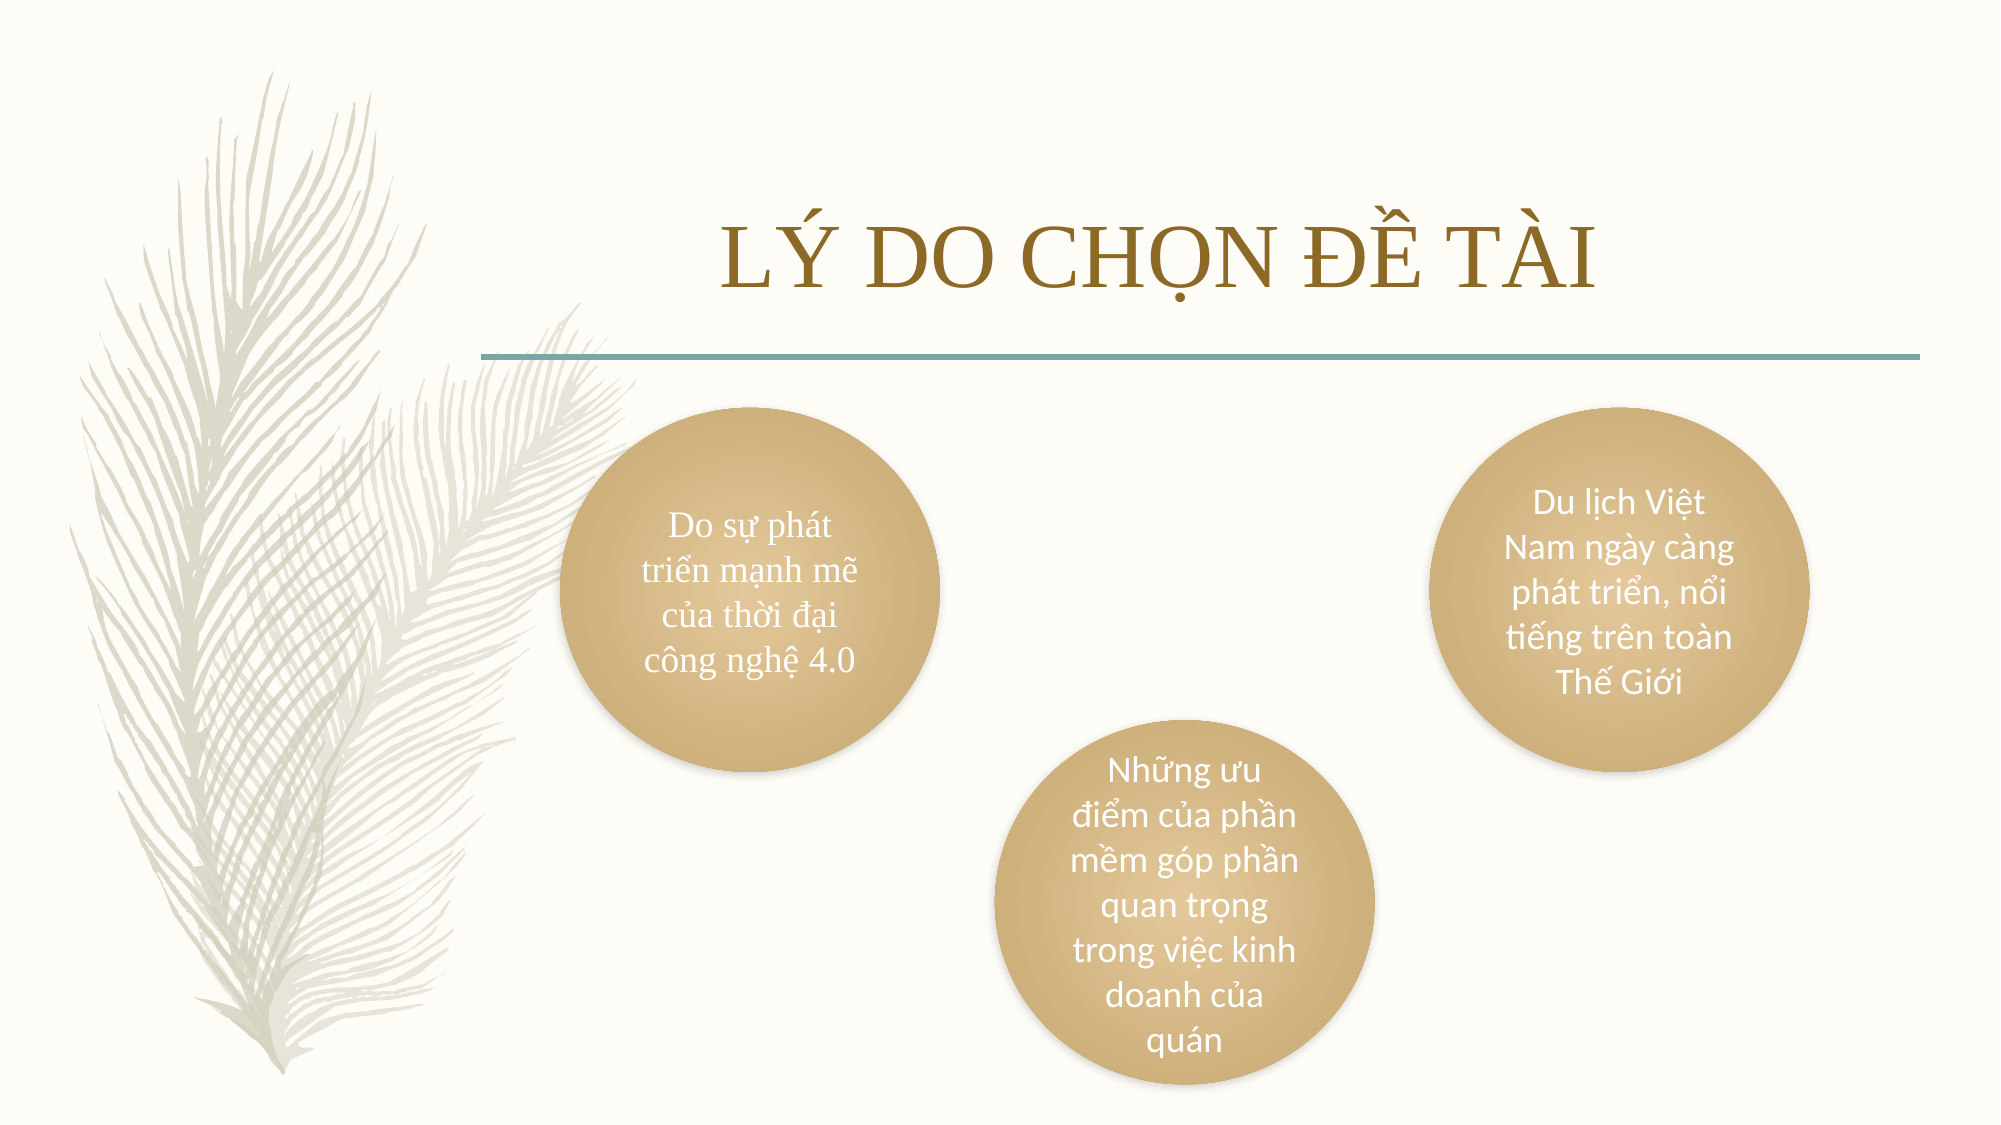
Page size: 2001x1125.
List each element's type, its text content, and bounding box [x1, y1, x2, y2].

text_box Do sự phát triển mạnh mẽ của thời đại công nghệ 4.0 [560, 407, 940, 772]
text_box Những ưu điểm của phần mềm góp phần quan trọng trong việc kinh doanh của quán [994, 720, 1375, 1085]
title LÝ DO CHỌN ĐỀ TÀI [704, 193, 1666, 328]
text_box Du lịch Việt Nam ngày càng phát triển, nổi tiếng trên toàn Thế Giới [1429, 407, 1810, 772]
